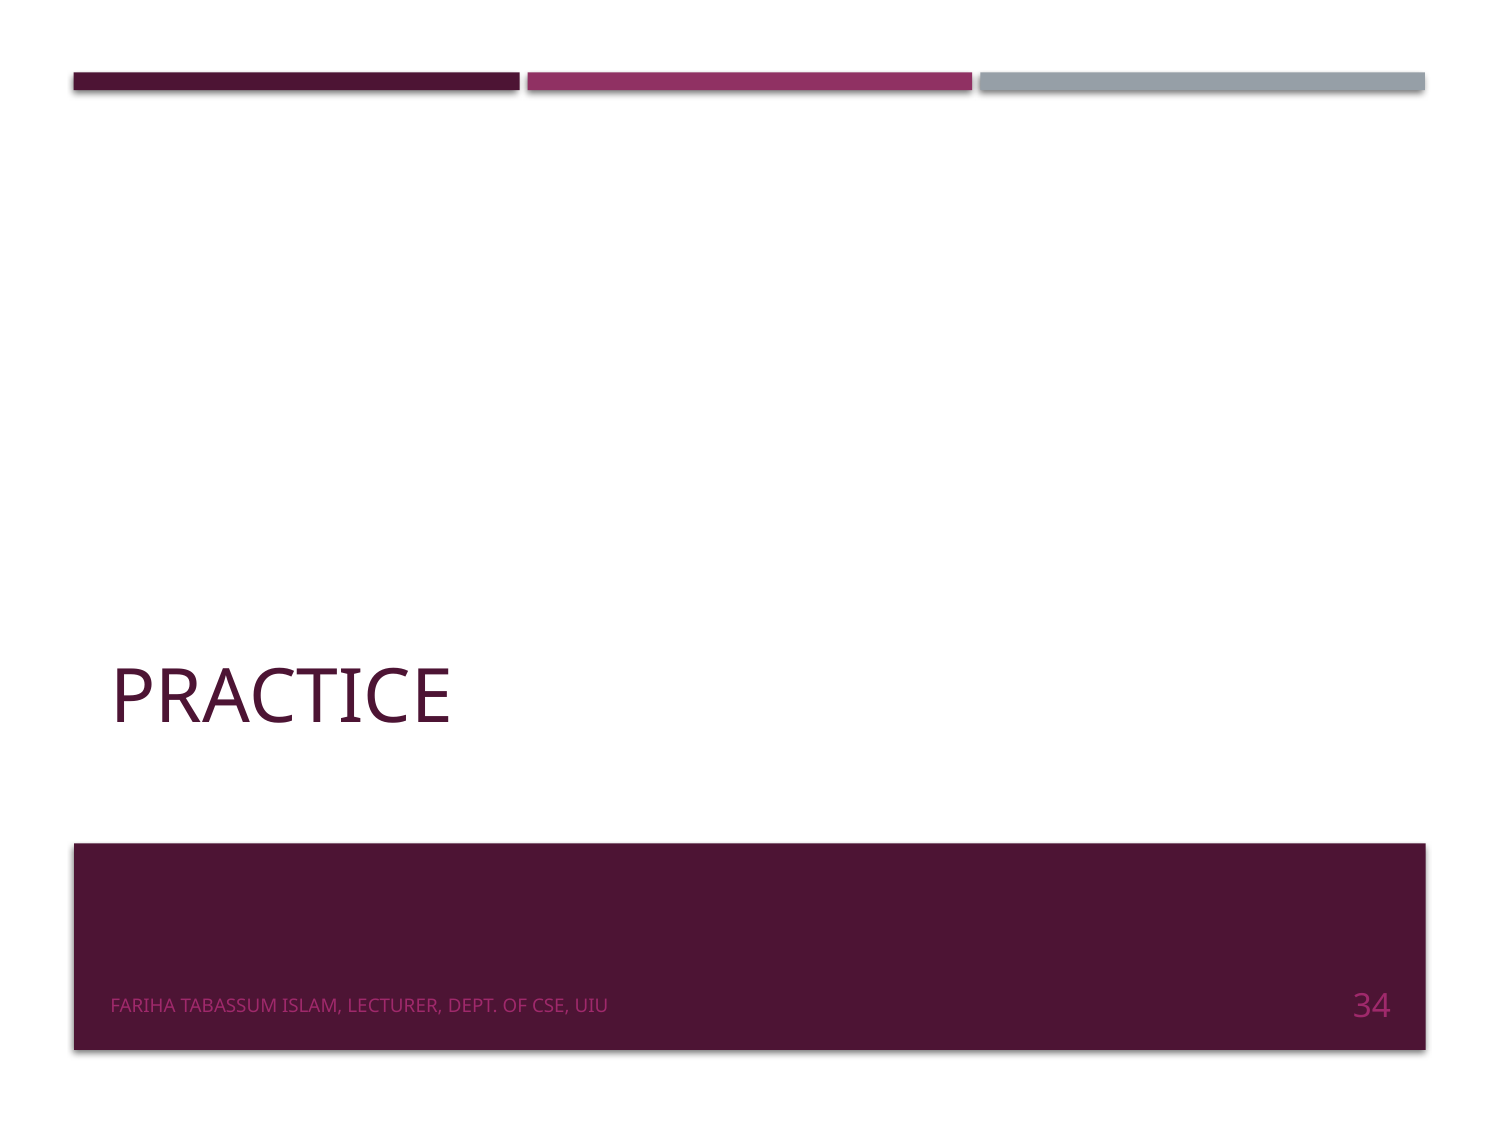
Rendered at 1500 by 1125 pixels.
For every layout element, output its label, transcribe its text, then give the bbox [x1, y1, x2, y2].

title Practice [95, 498, 1406, 745]
slide_number 34 [1279, 977, 1406, 1037]
footer Fariha Tabassum Islam, Lecturer, Dept. of CSE, UIU [95, 976, 895, 1037]
